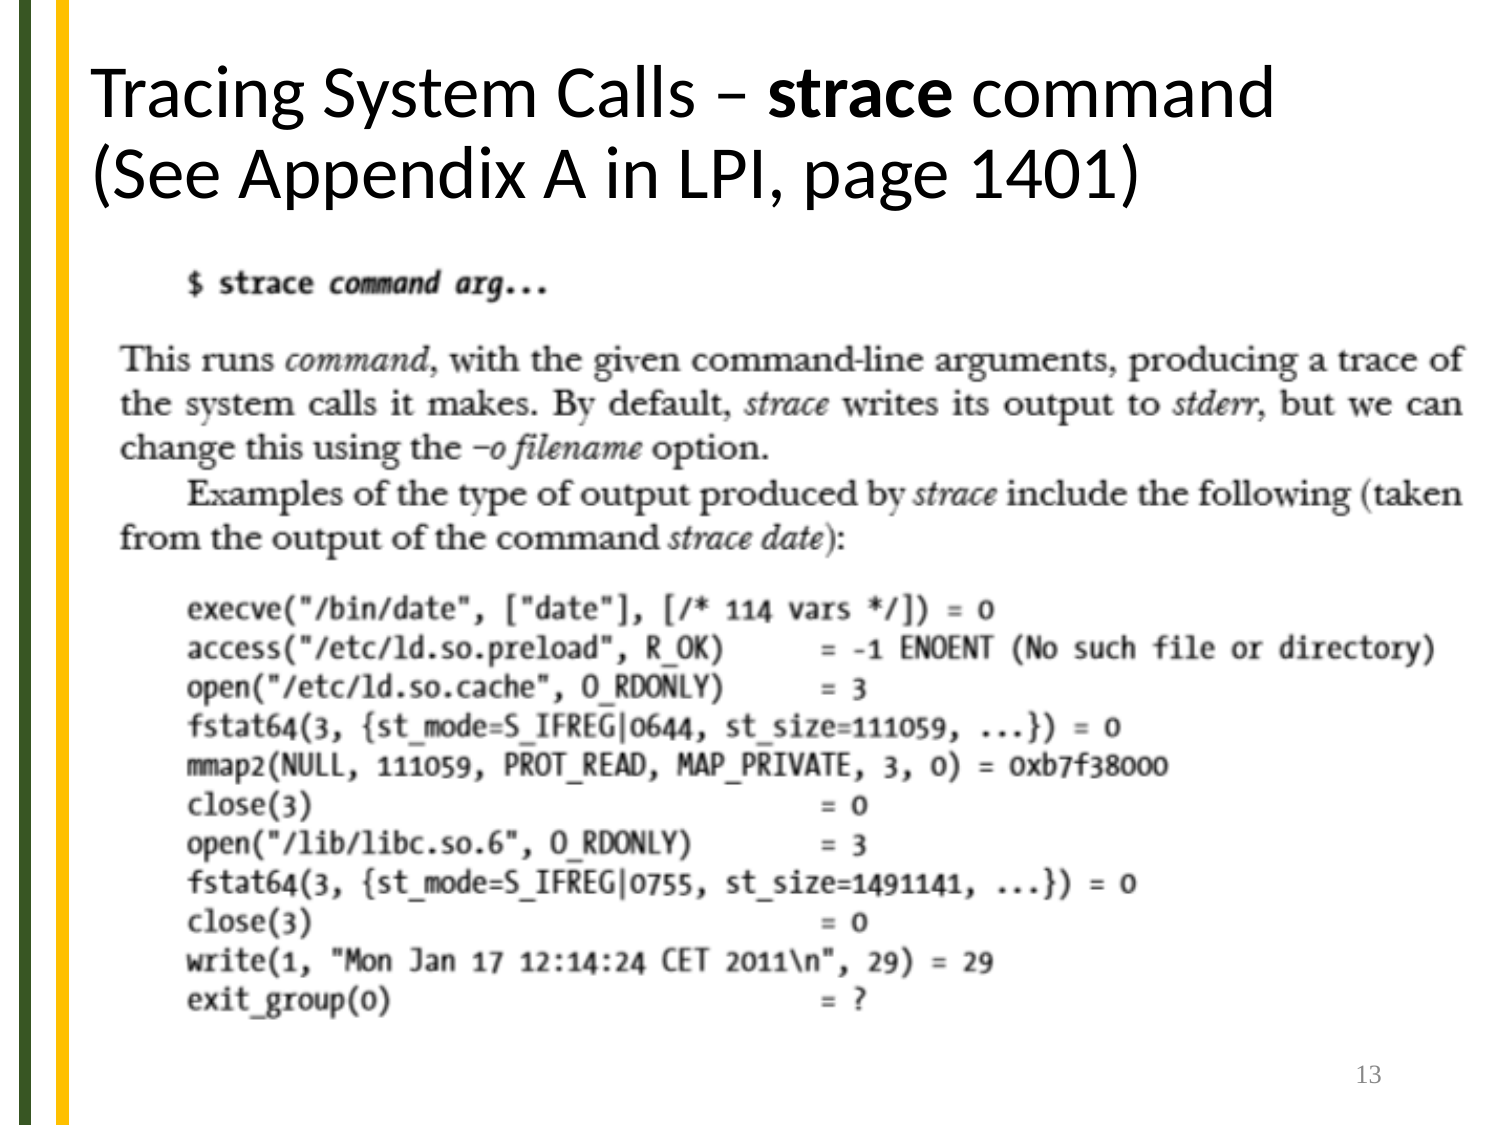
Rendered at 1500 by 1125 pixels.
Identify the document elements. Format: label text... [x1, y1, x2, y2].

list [87, 245, 1500, 1043]
slide_number ‹#› [1059, 1051, 1397, 1103]
title Tracing System Calls – strace command (See Appendix A in LPI, page 1401) [75, 21, 1447, 247]
